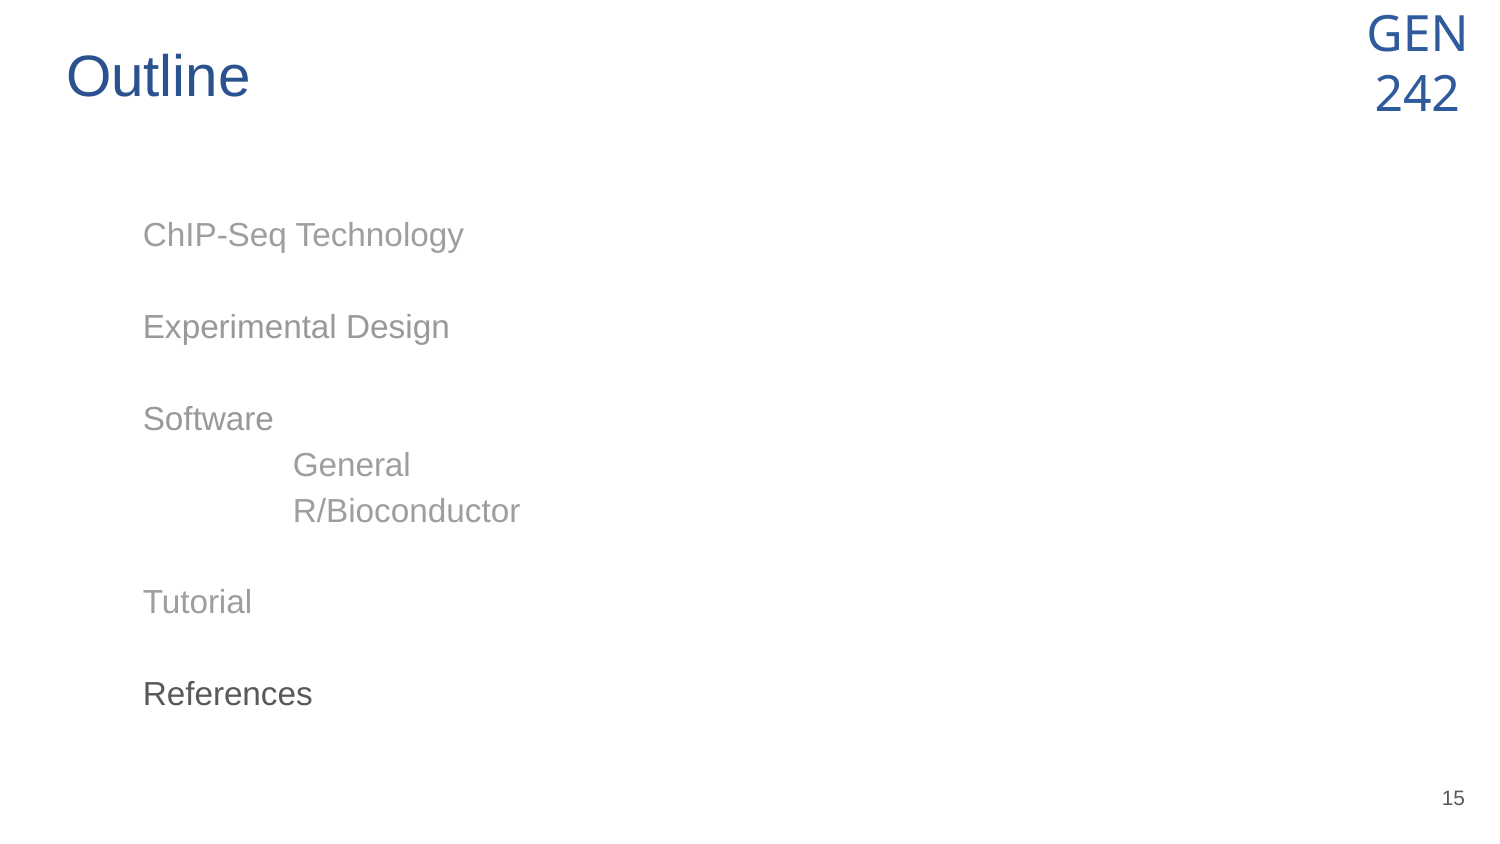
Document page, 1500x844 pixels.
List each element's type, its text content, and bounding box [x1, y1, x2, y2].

title Outline [51, 23, 1449, 117]
list ChIP-Seq Technology Experimental Design Software General R/Bioconductor Tutorial References [127, 192, 1500, 561]
slide_number ‹#› [1389, 764, 1480, 830]
